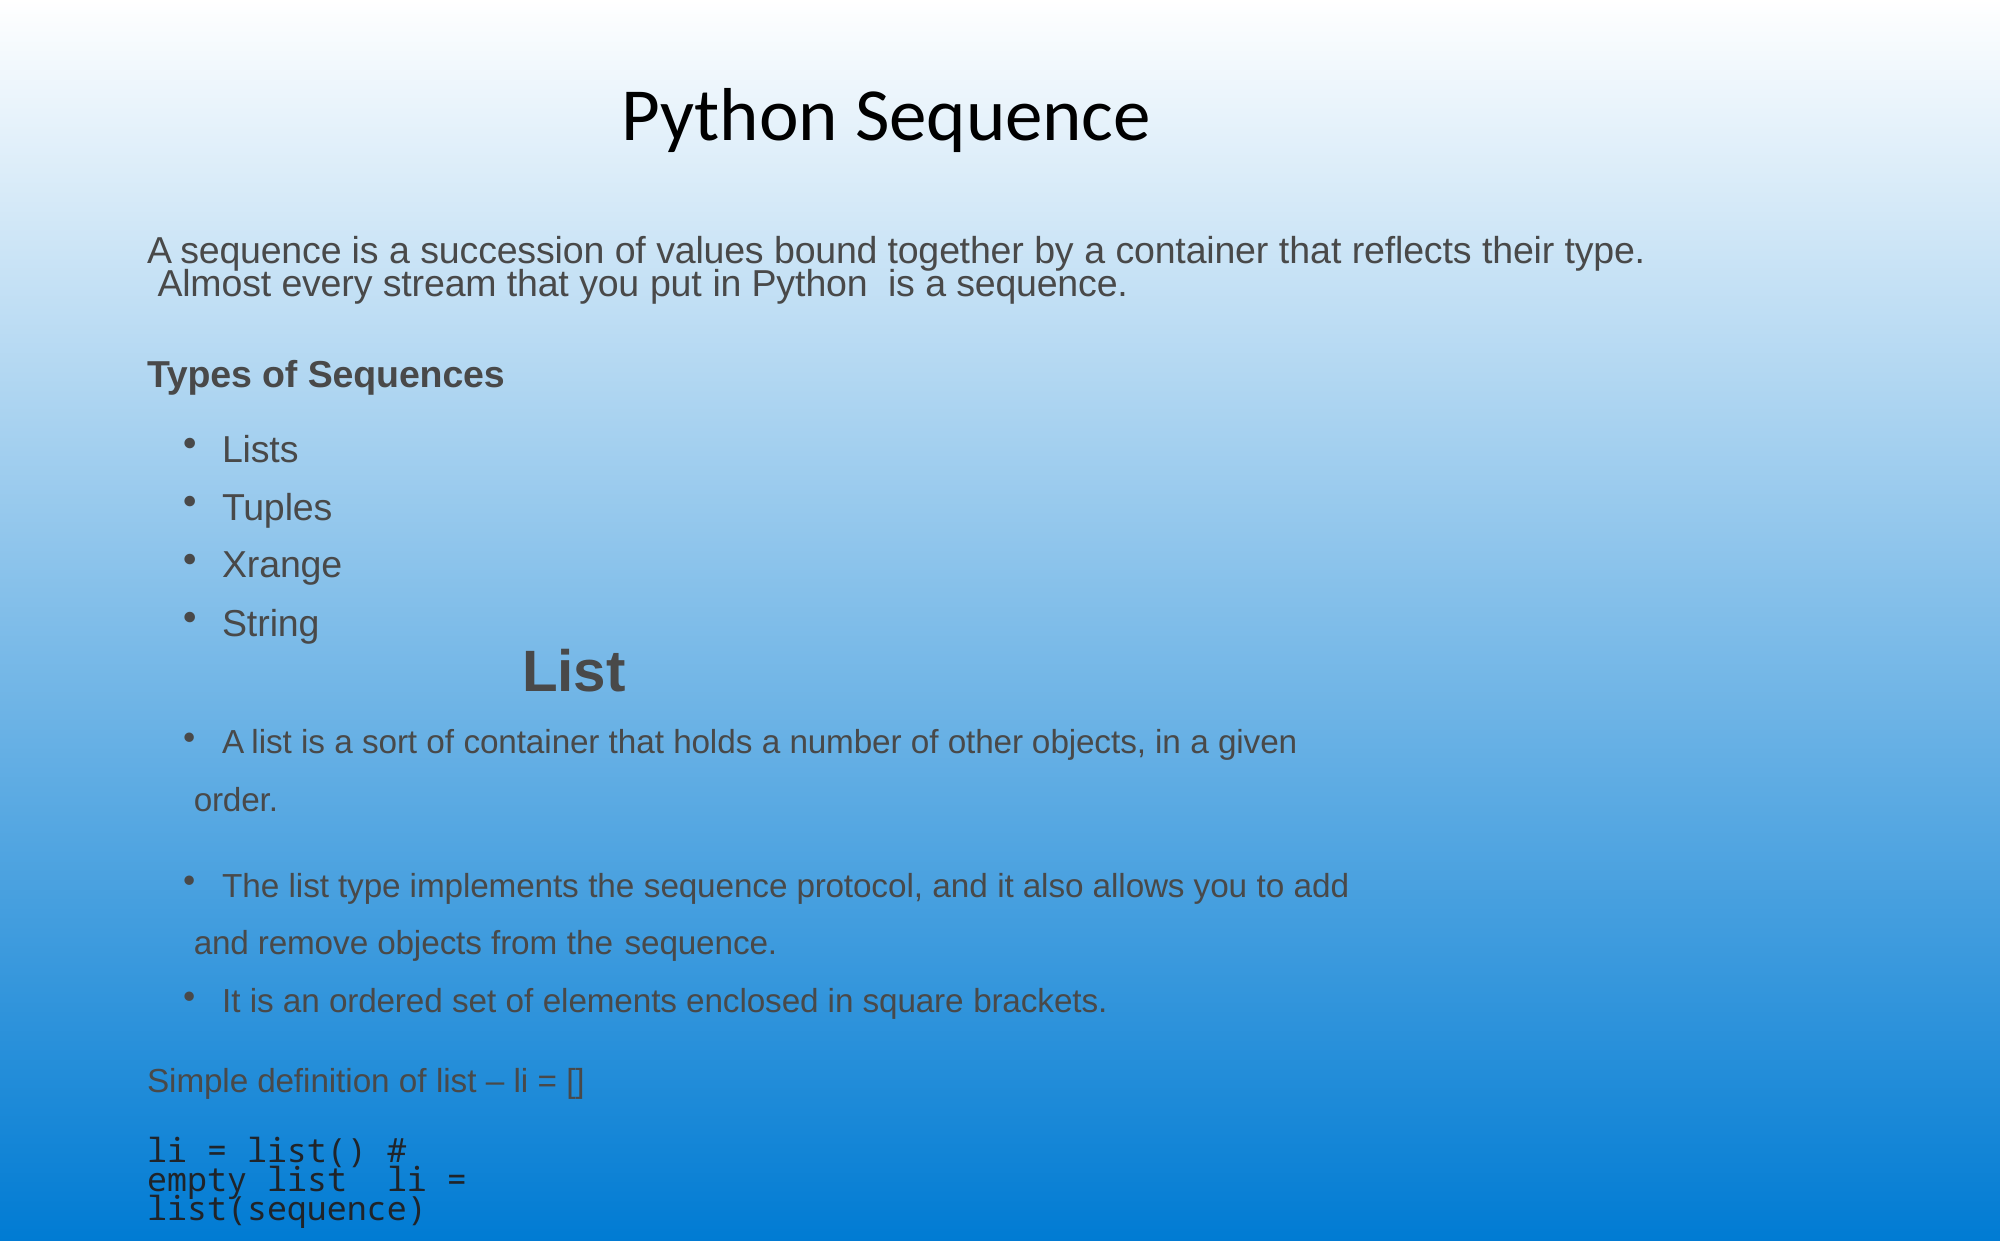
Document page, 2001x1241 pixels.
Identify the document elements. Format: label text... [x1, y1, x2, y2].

text_box List A list is a sort of container that holds a number of other objects, in a given order. The list type implements the sequence protocol, and it also allows you to add and remove objects from the sequence. It is an ordered set of elements enclosed in square brackets. Simple definition of list – li = [] li = list() # empty list li = list(sequence) li = list(expression for variable in sequence) [144, 631, 1521, 1241]
text_box A sequence is a succession of values bound together by a container that reflects their type. Almost every stream that you put in Python is a sequence. Types of Sequences Lists Tuples Xrange String [144, 238, 1672, 644]
title Python Sequence [613, 4, 1158, 214]
